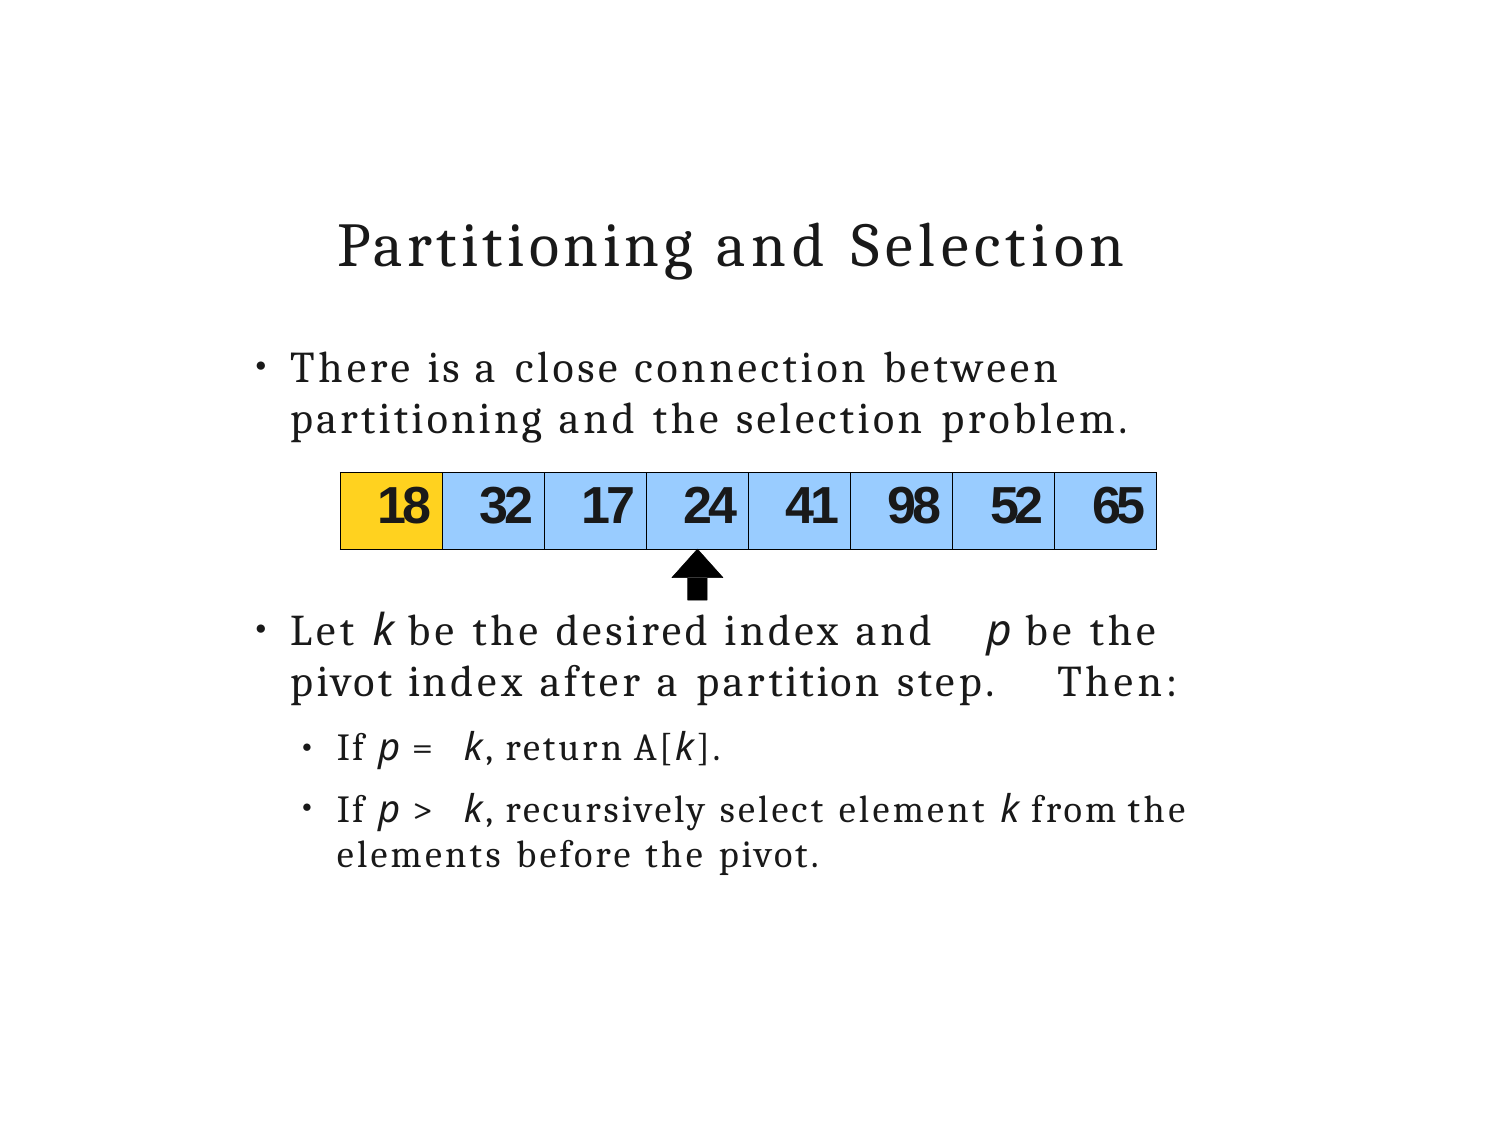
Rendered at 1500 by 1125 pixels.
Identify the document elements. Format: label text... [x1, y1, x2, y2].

table_header 98 [851, 473, 952, 549]
title Partitioning and Selection [335, 202, 1164, 335]
table_header 18 [341, 473, 442, 549]
text_box [671, 549, 723, 601]
table_header 32 [443, 473, 544, 549]
table_header 41 [749, 473, 850, 549]
table_header 65 [1055, 473, 1156, 549]
table_header 52 [953, 473, 1054, 549]
text_box ● [300, 794, 317, 817]
text_box ● [253, 350, 272, 376]
text_box Let k be the desired index and p be the pivot index after a partition step. Then: [288, 598, 1185, 706]
text_box ● [253, 613, 272, 639]
table_header 24 [647, 473, 748, 549]
text_box ● [300, 734, 317, 756]
text_box If p = k, return A[k]. If p > k, recursively select element k from the elements before the pivot. [335, 706, 1238, 875]
table_header 17 [545, 473, 646, 549]
text_box There is a close connection between partitioning and the selection problem. [288, 335, 1167, 443]
